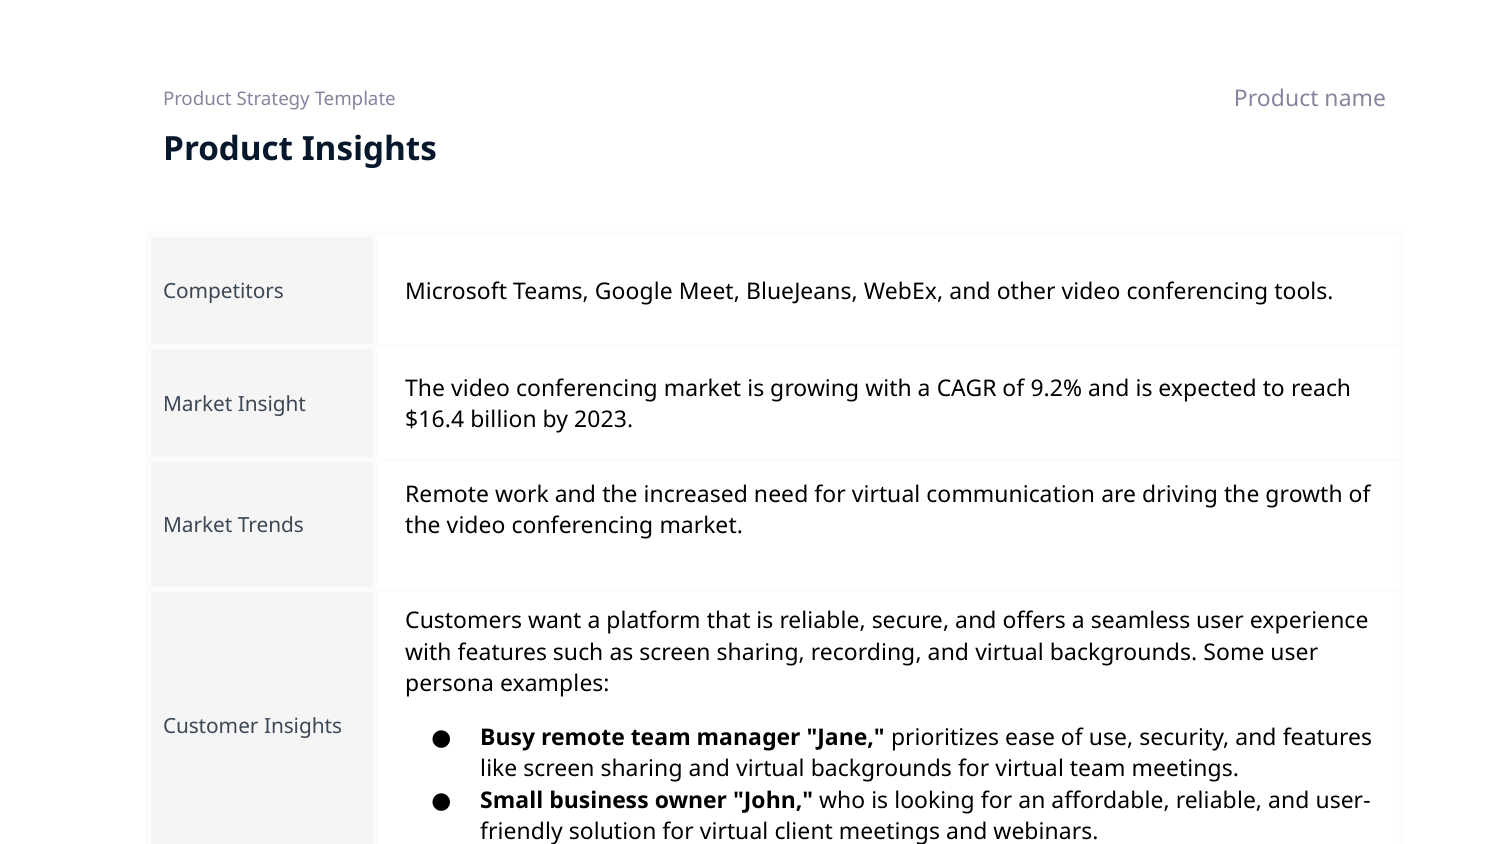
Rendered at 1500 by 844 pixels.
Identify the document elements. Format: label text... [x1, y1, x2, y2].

table_header Competitors [151, 237, 373, 344]
table_cell Market Insight [151, 349, 373, 457]
table_cell Customers want a platform that is reliable, secure, and offers a seamless user experience with features such as screen sharing, recording, and virtual backgrounds. Some user persona examples: Busy remote team manager "Jane," prioritizes ease of use, security, and features like screen sharing and virtual backgrounds for virtual team meetings. Small business owner "John," who is looking for an affordable, reliable, and user-friendly solution for virtual client meetings and webinars. [378, 592, 1399, 844]
title Product Insights [148, 112, 1382, 183]
table_cell The video conferencing market is growing with a CAGR of 9.2% and is expected to reach $16.4 billion by 2023. [378, 349, 1399, 457]
title Product Strategy Template [148, 71, 563, 112]
table_cell Market Trends [151, 462, 373, 587]
table_header Microsoft Teams, Google Meet, BlueJeans, WebEx, and other video conferencing tools. [378, 237, 1399, 344]
title Product name [861, 69, 1402, 119]
table_cell Customer Insights [151, 592, 373, 844]
table_cell Remote work and the increased need for virtual communication are driving the growth of the video conferencing market. [378, 462, 1399, 587]
